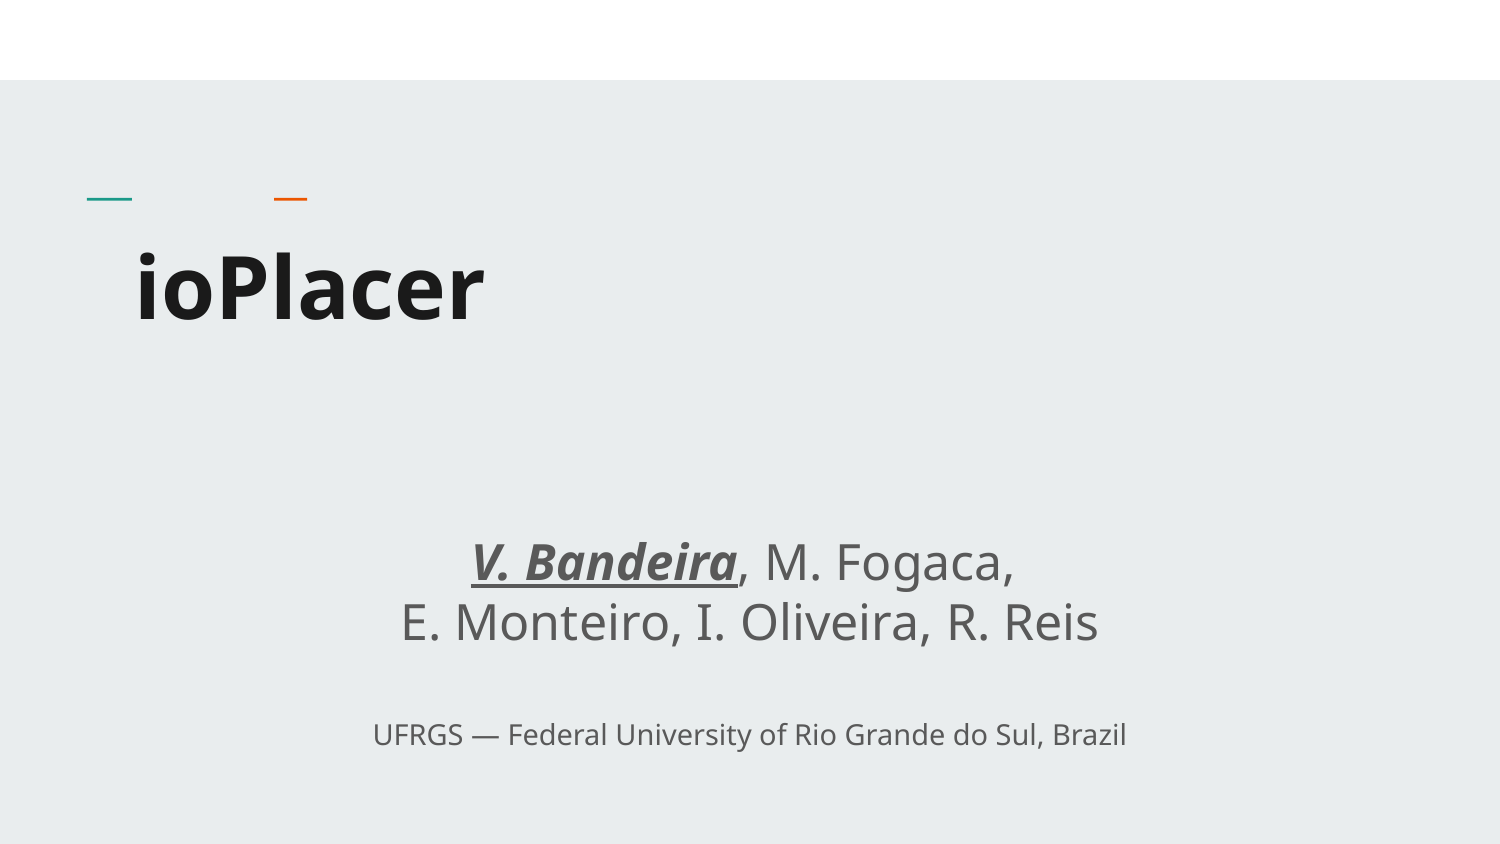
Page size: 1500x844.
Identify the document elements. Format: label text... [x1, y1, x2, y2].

subtitle V. Bandeira, M. Fogaca, E. Monteiro, I. Oliveira, R. Reis UFRGS — Federal University of Rio Grande do Sul, Brazil [119, 456, 1381, 844]
title ioPlacer [119, 216, 1381, 422]
